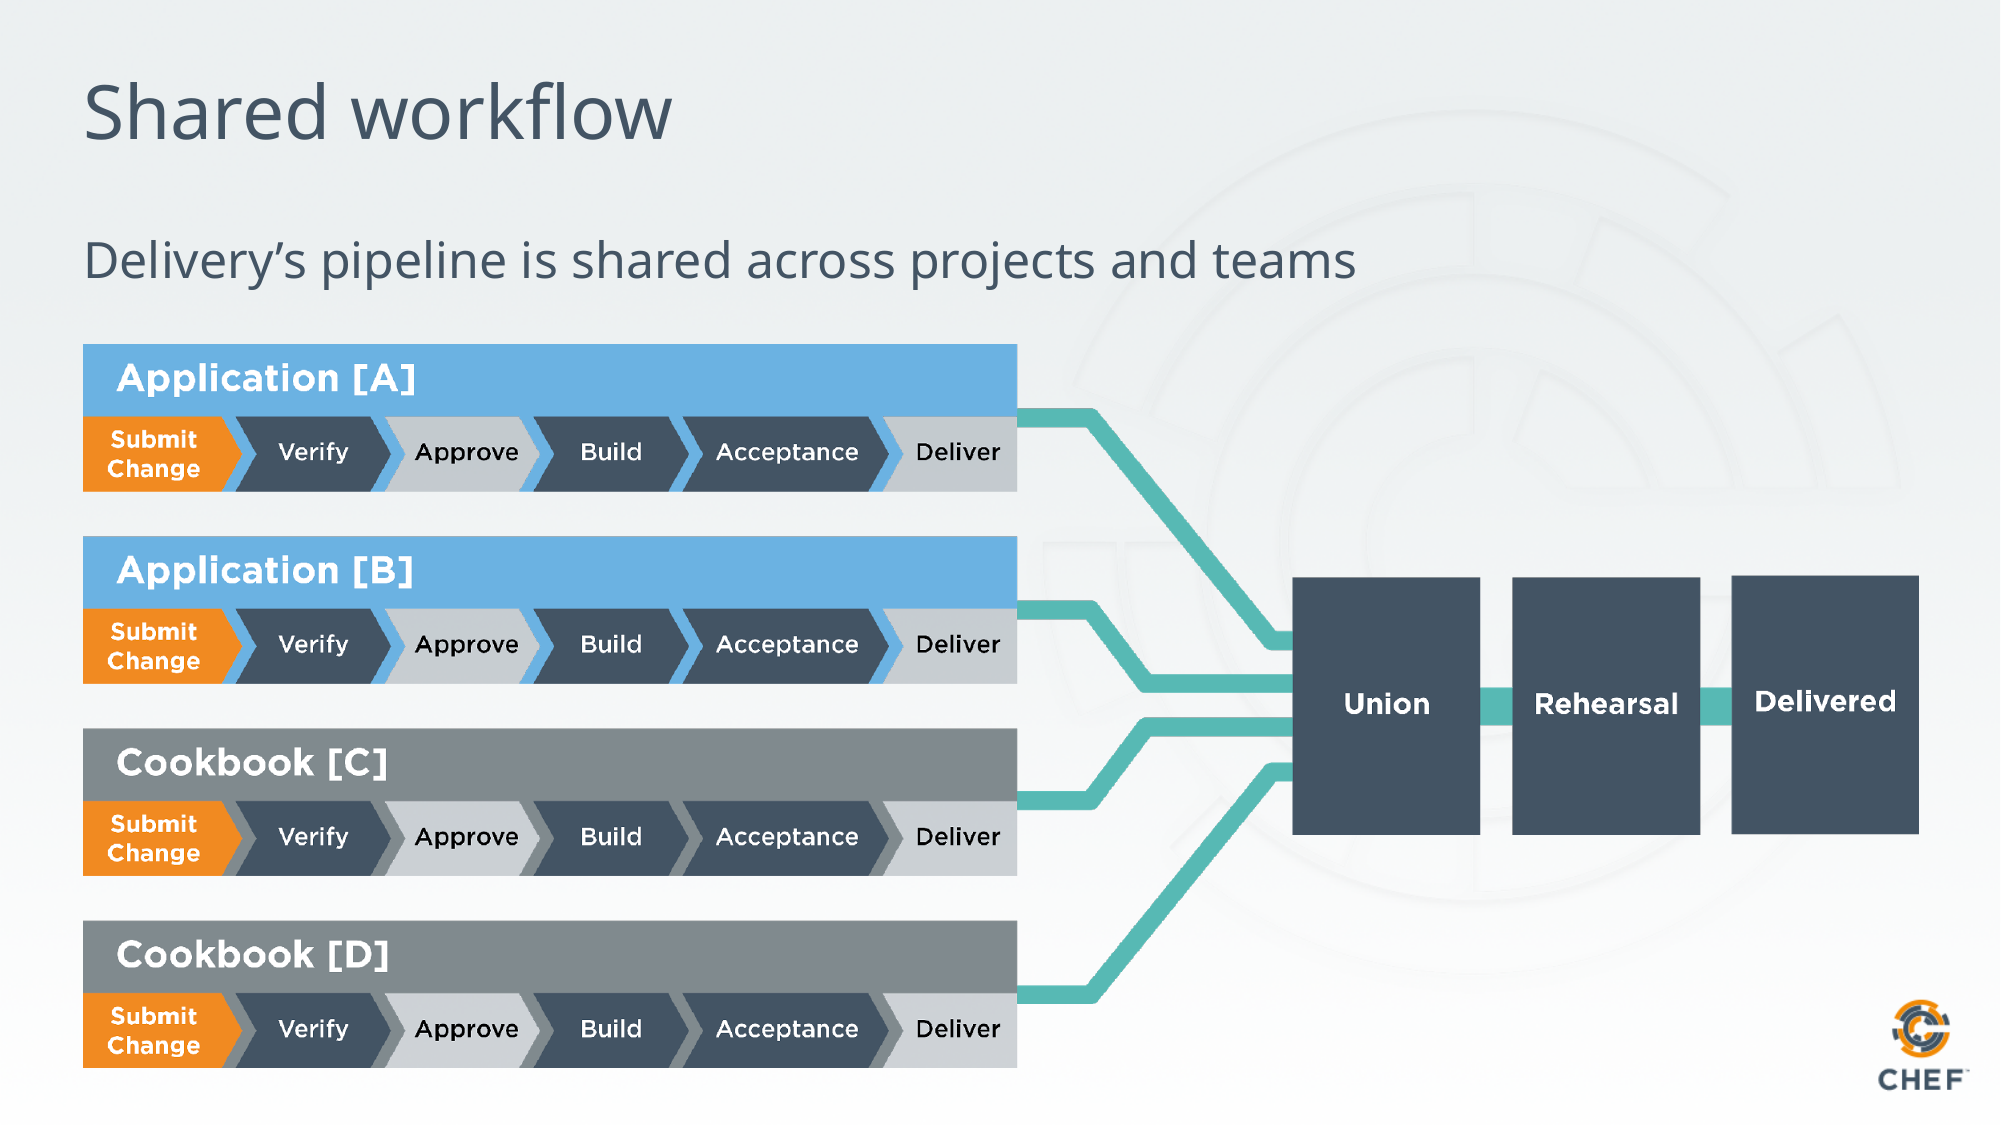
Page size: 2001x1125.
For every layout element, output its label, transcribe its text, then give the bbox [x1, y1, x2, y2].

title Shared workflow [83, 75, 1917, 159]
picture [0, 0, 2001, 1125]
list Delivery’s pipeline is shared across projects and teams [83, 228, 1917, 343]
